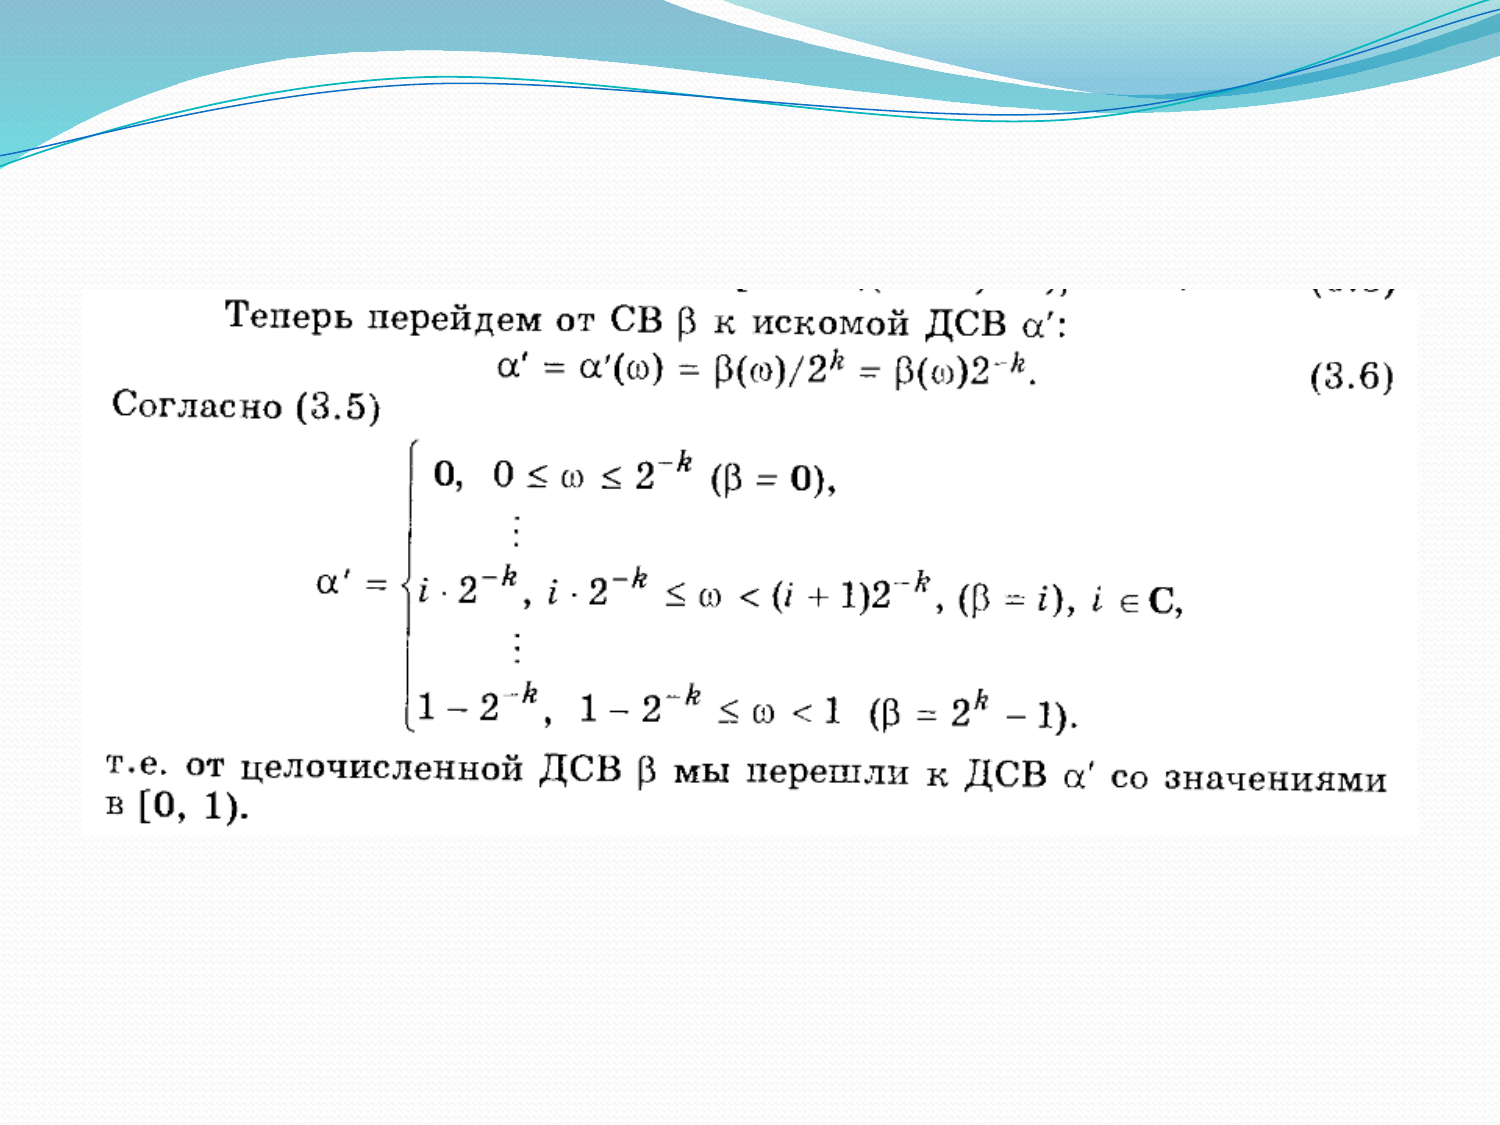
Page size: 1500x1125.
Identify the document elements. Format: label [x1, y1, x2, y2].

picture [81, 288, 1419, 837]
